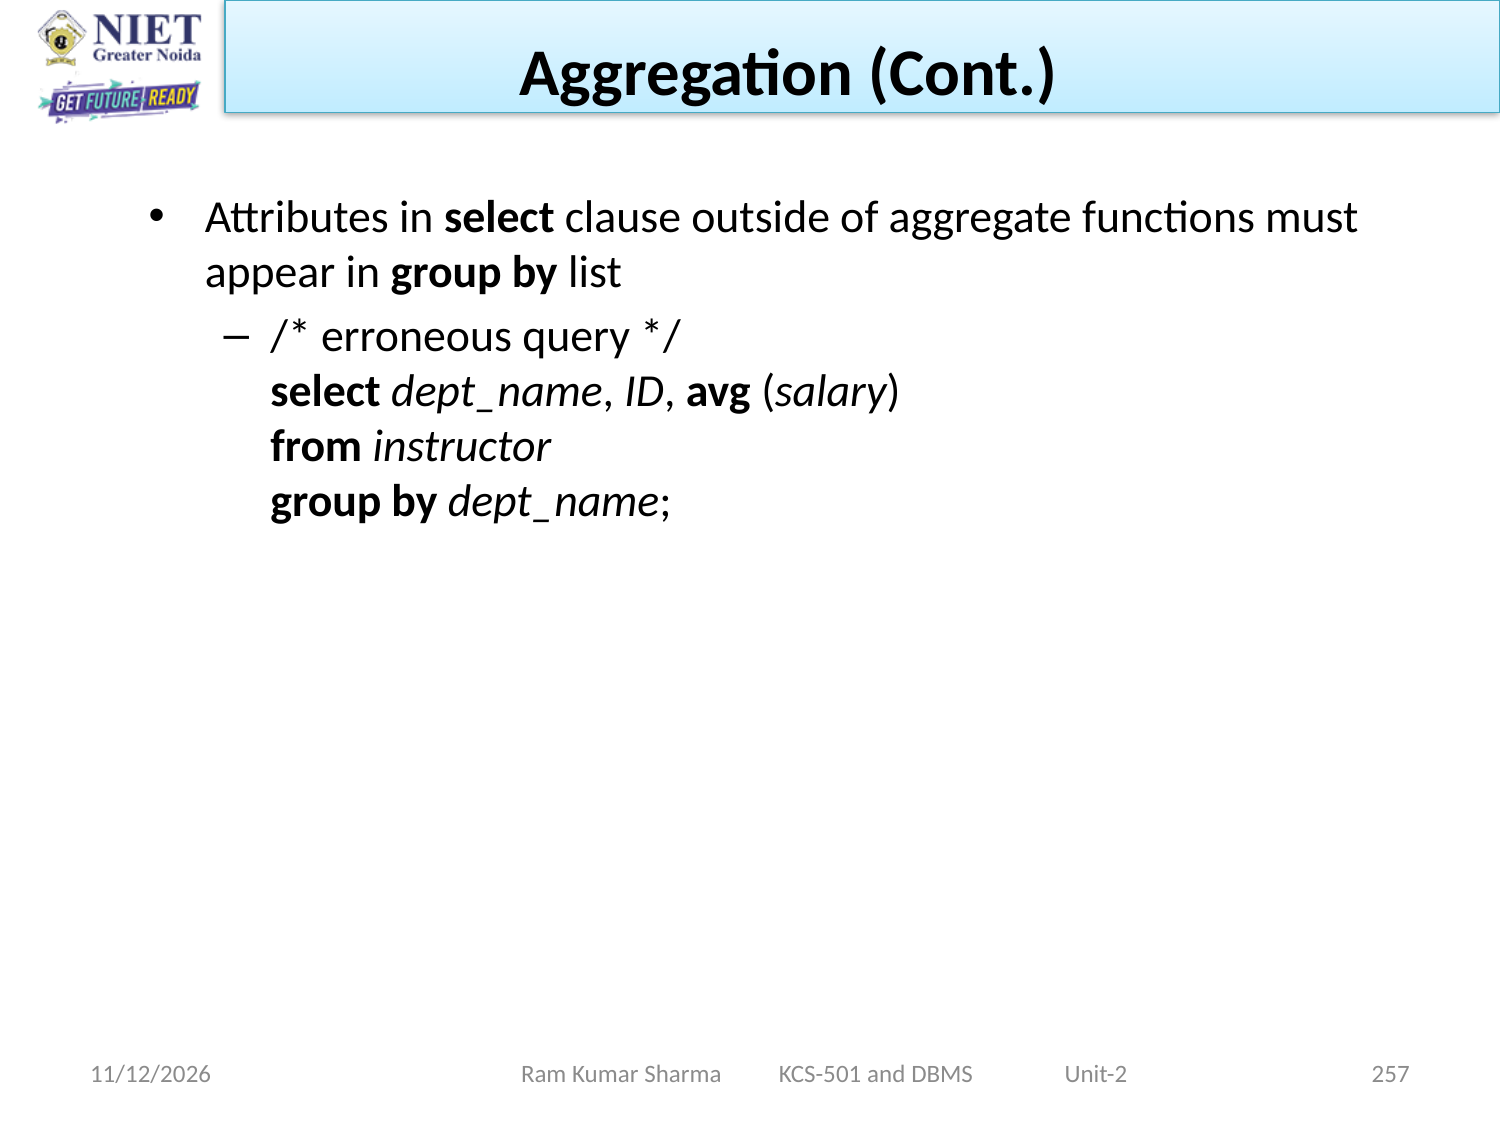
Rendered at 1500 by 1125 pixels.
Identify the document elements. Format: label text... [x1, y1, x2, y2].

text_box Attributes in select clause outside of aggregate functions must appear in group by list /* erroneous query */ select dept_name, ID, avg (salary) from instructor group by dept_name; [133, 179, 1391, 984]
text_box [238, 0, 1500, 113]
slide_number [75, 1042, 412, 1103]
title Aggregation (Cont.) [241, 19, 1451, 120]
footer Ram Kumar Sharma KCS-501 and DBMS Unit-2 [412, 1042, 1074, 1103]
picture [0, 0, 238, 135]
slide_number 257 [1074, 1042, 1425, 1103]
